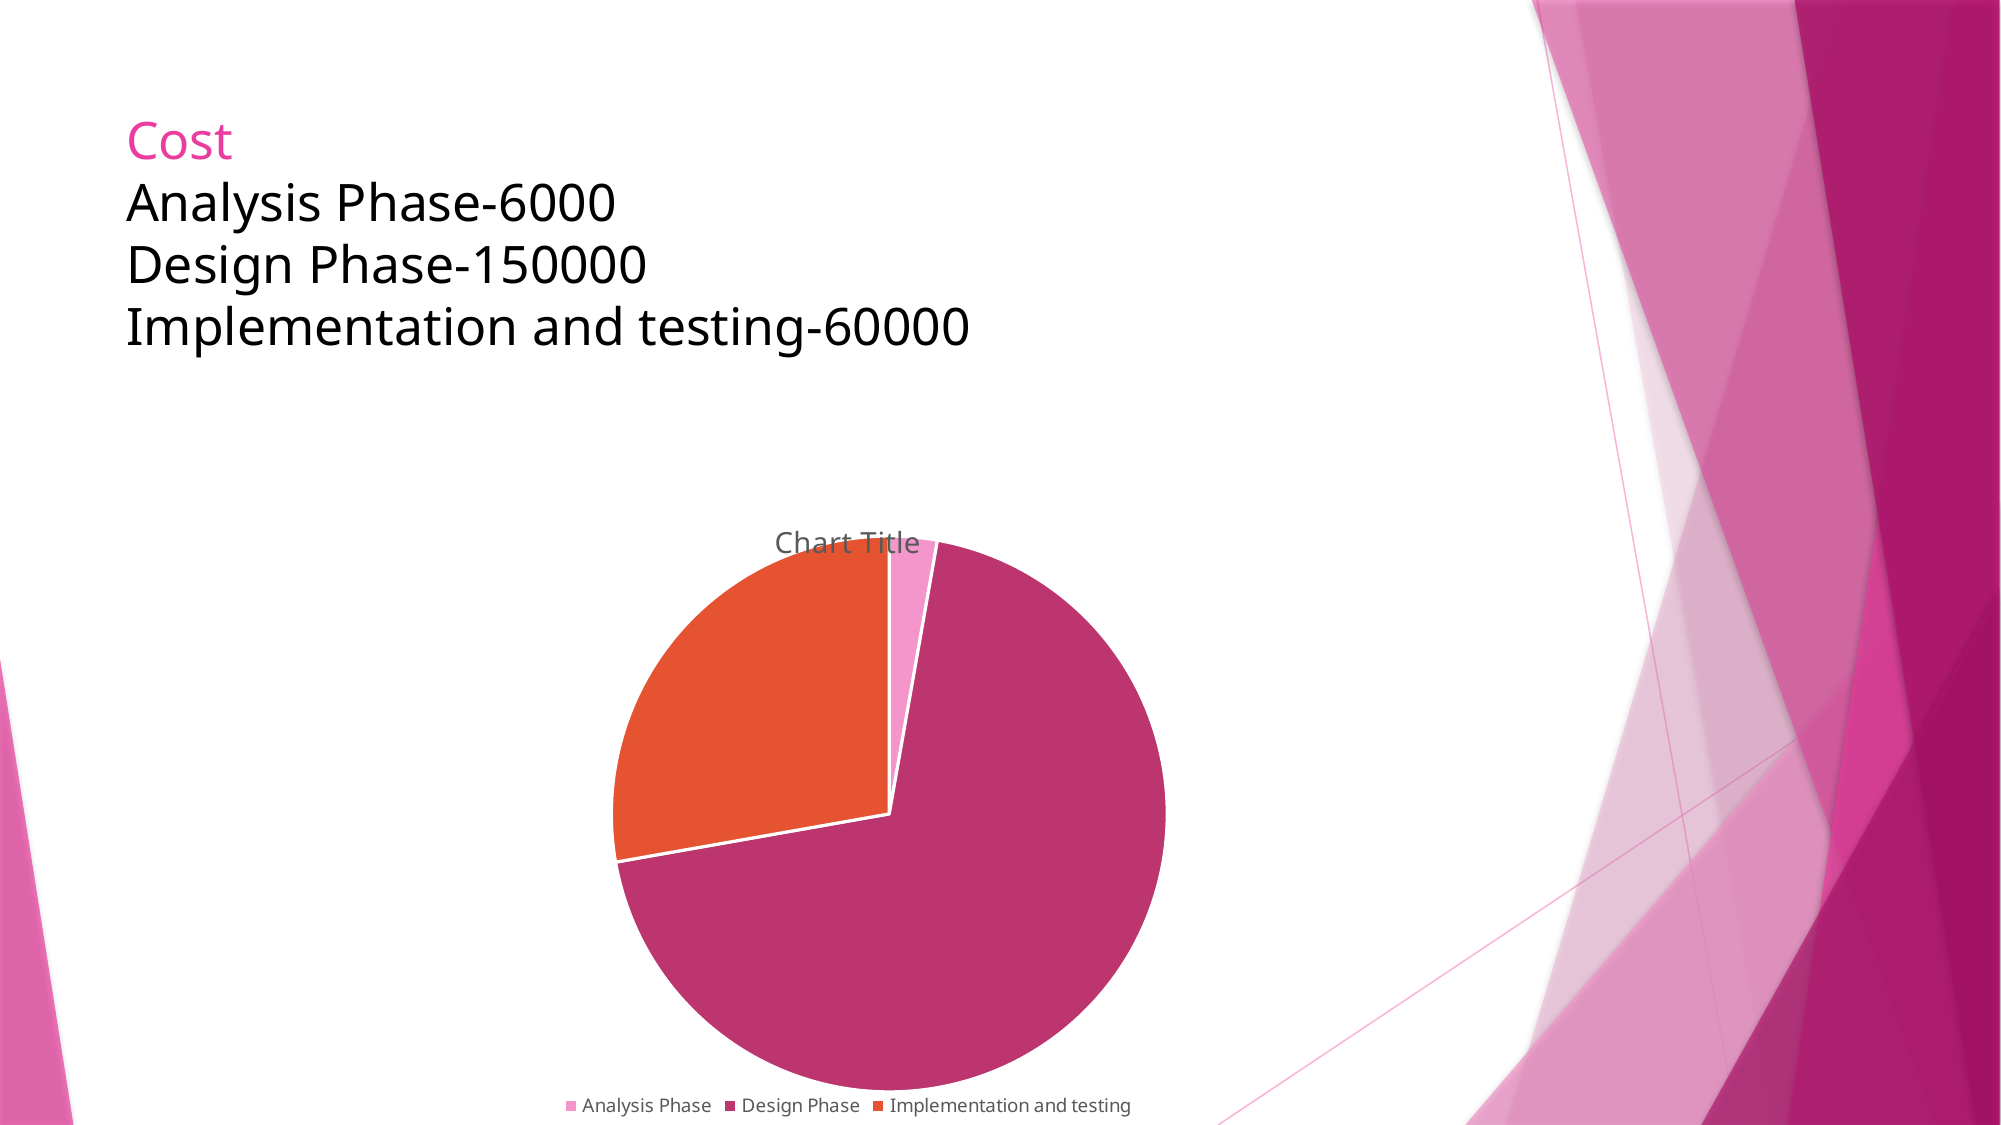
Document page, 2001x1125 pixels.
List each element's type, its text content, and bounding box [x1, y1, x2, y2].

title Cost Analysis Phase-6000 Design Phase-150000 Implementation and testing-60000 [111, 99, 1522, 427]
chart [110, 492, 1586, 1125]
